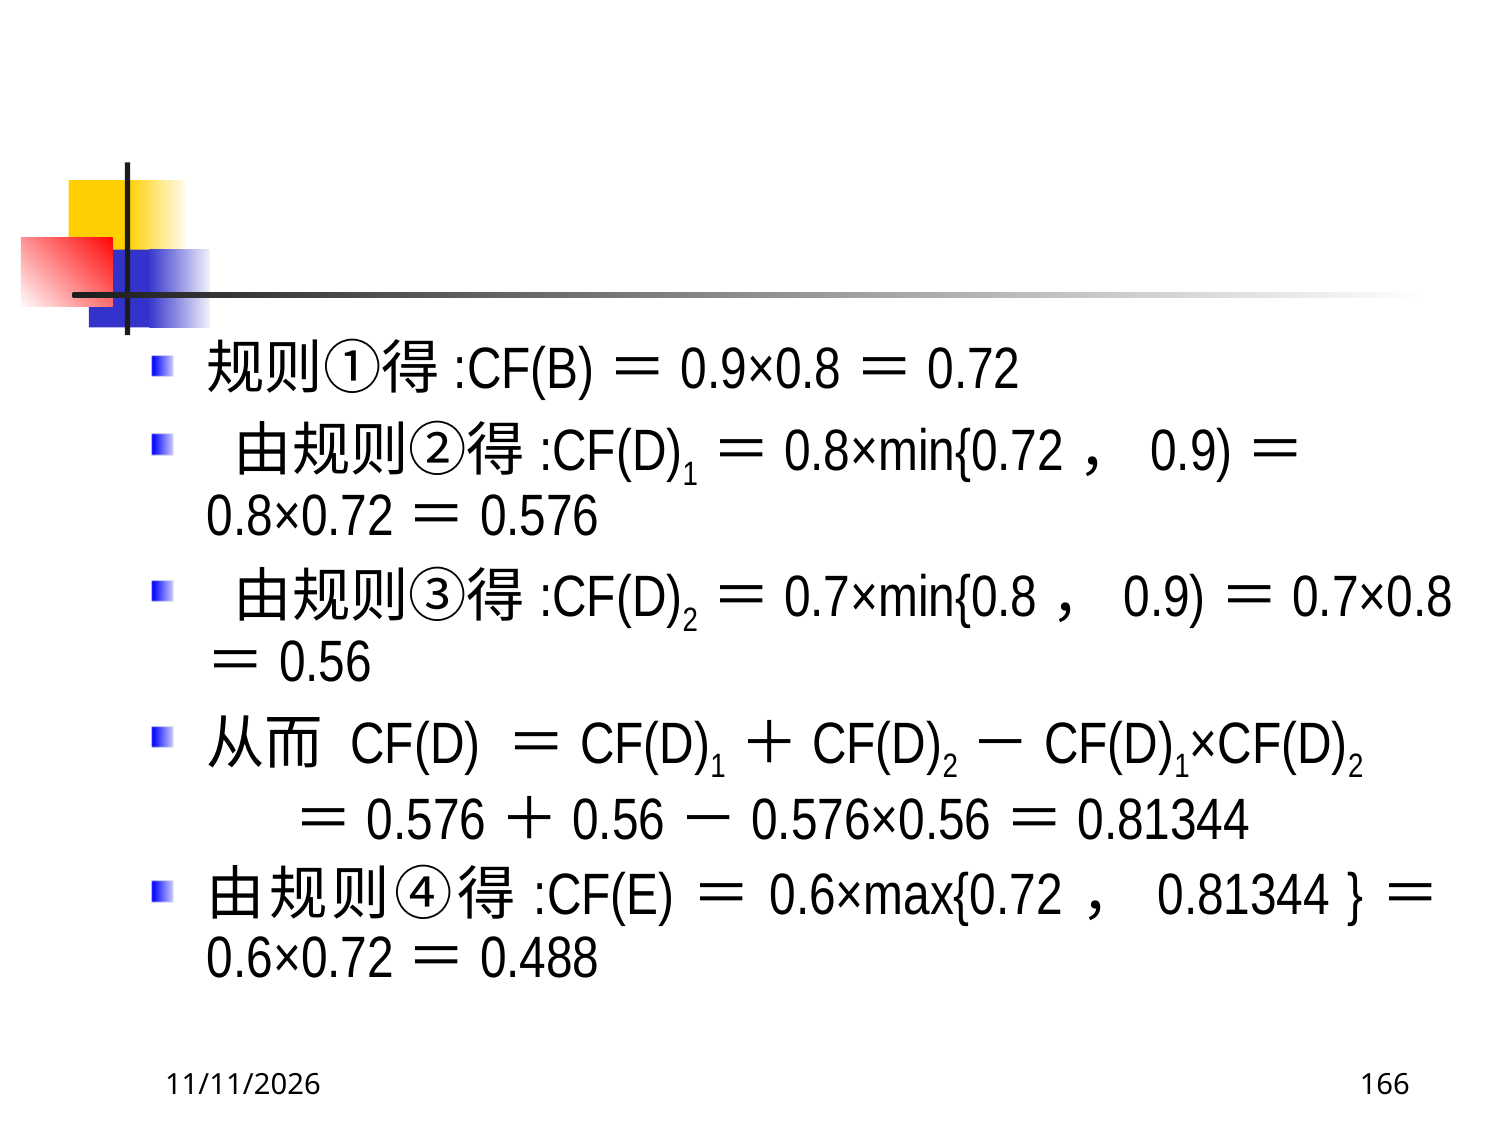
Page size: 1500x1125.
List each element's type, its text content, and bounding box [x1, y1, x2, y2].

list 规则①得:CF(B)＝0.9×0.8＝0.72 由规则②得:CF(D)1＝0.8×min{0.72，0.9)＝0.8×0.72＝0.576 由规则③得:CF(D)2＝0.7×min{0.8，0.9)＝0.7×0.8＝0.56 从而 CF(D) ＝CF(D)1＋CF(D)2－CF(D)1×CF(D)2 ＝0.576＋0.56－0.576×0.56＝0.81344 由规则④得:CF(E)＝0.6×max{0.72，0.81344 }＝0.6×0.72＝0.488 [135, 331, 1469, 1006]
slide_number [149, 1037, 463, 1113]
picture [150, 432, 176, 458]
picture [150, 579, 176, 604]
slide_number 166 [1112, 1037, 1426, 1113]
picture [150, 879, 176, 905]
picture [150, 725, 176, 750]
picture [150, 354, 176, 379]
